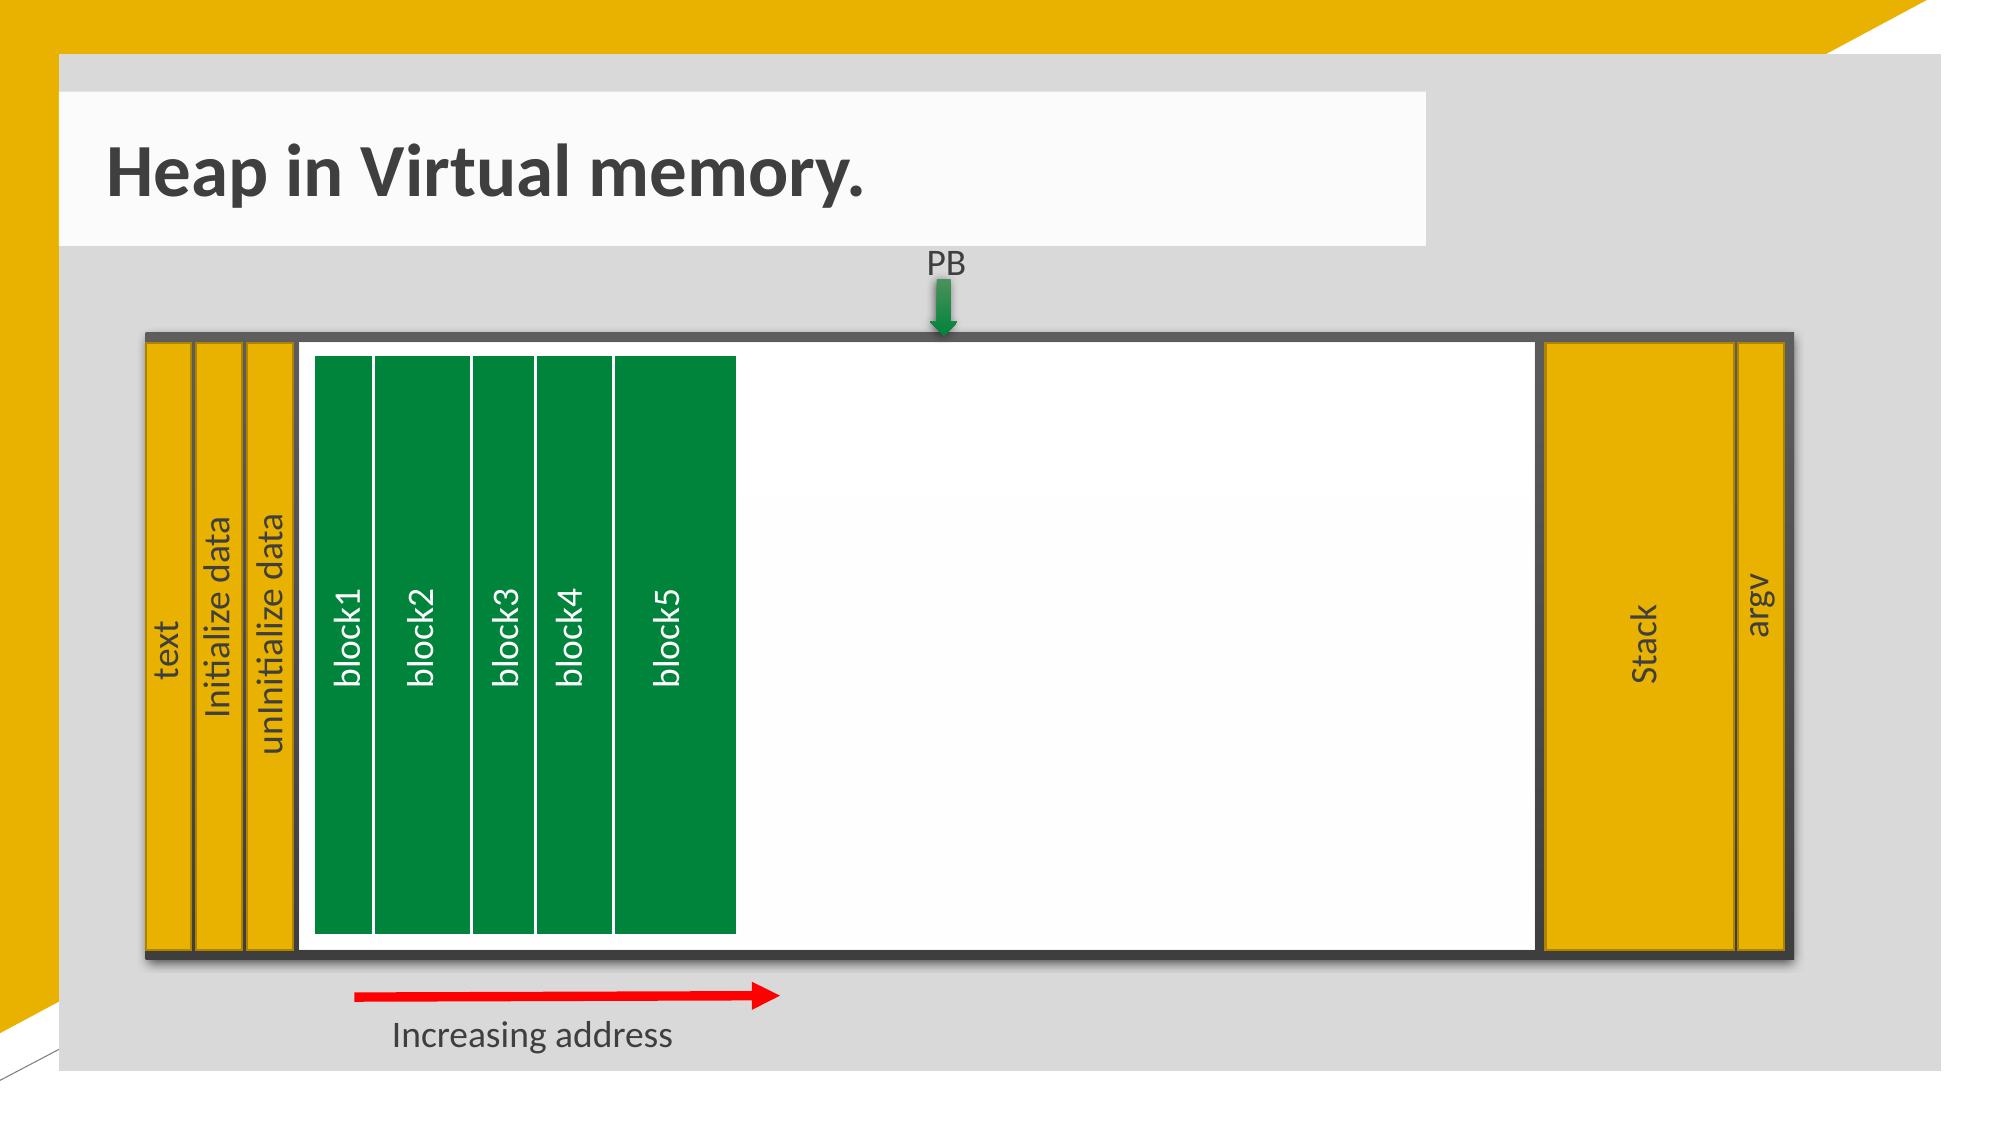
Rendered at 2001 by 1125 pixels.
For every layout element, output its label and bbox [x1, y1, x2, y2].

picture [58, 53, 1942, 1072]
